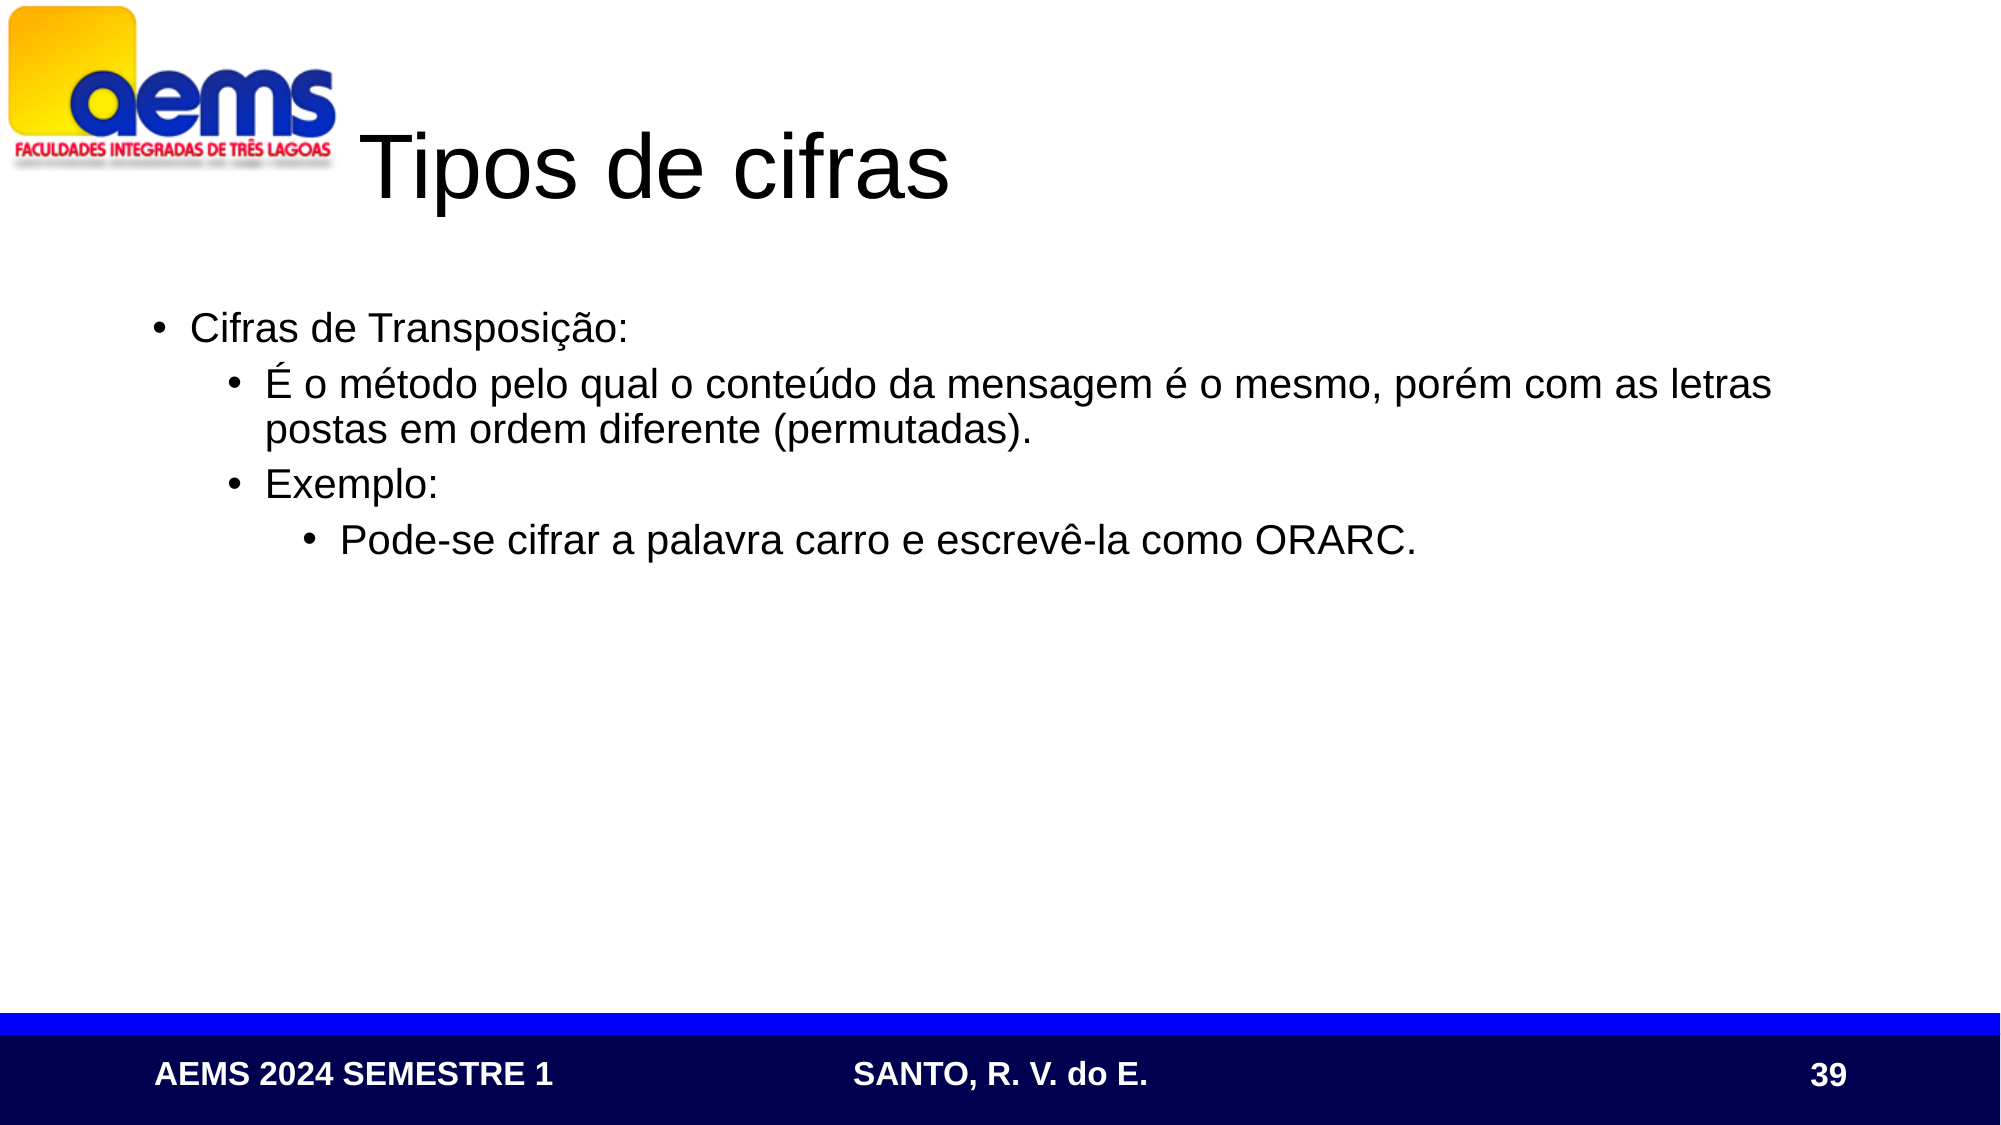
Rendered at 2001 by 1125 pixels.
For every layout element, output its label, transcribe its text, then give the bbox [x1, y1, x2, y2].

picture [0, 0, 344, 180]
list Cifras de Transposição: É o método pelo qual o conteúdo da mensagem é o mesmo, porém com as letras postas em ordem diferente (permutadas). Exemplo: Pode-se cifrar a palavra carro e escrevê-la como ORARC. [137, 299, 1863, 1014]
title Tipos de cifras [343, 59, 1863, 278]
slide_number 39 [1412, 1042, 1863, 1103]
